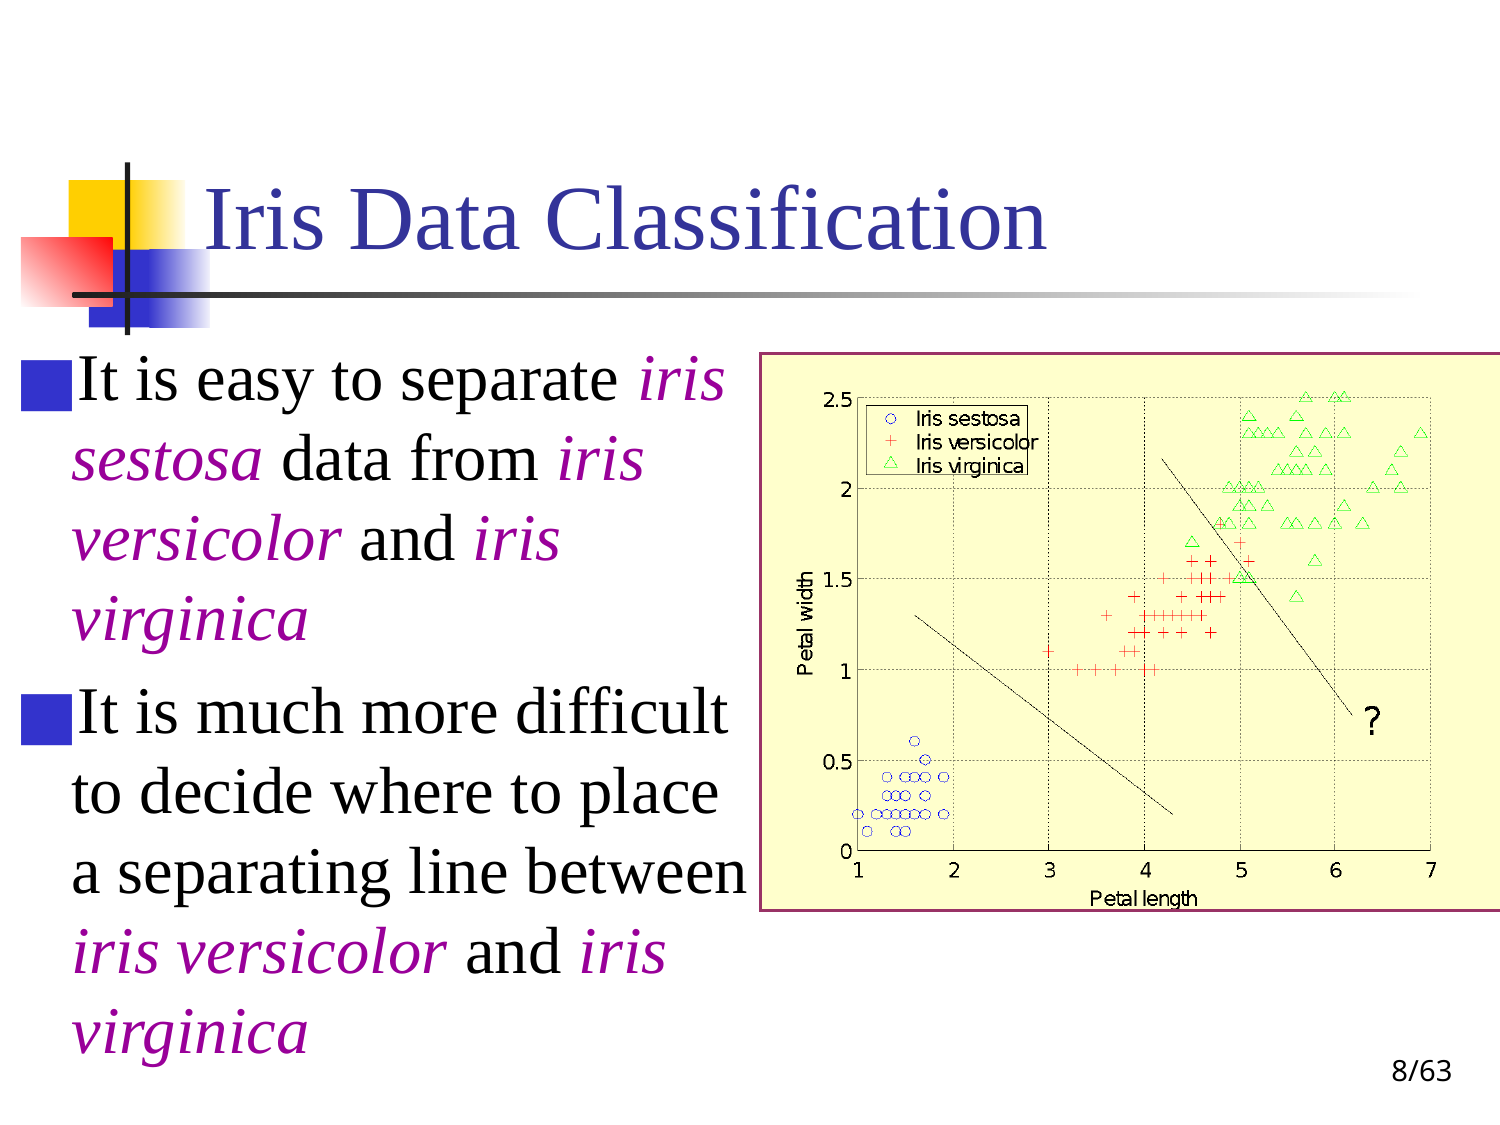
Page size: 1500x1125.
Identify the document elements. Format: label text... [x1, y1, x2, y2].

list It is easy to separate iris sestosa data from iris versicolor and iris virginica It is much more difficult to decide where to place a separating line between iris versicolor and iris virginica [0, 326, 774, 1125]
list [761, 355, 1500, 910]
title Iris Data Classification [188, 35, 1468, 275]
text_box ‹#›/63 [1155, 1024, 1468, 1100]
